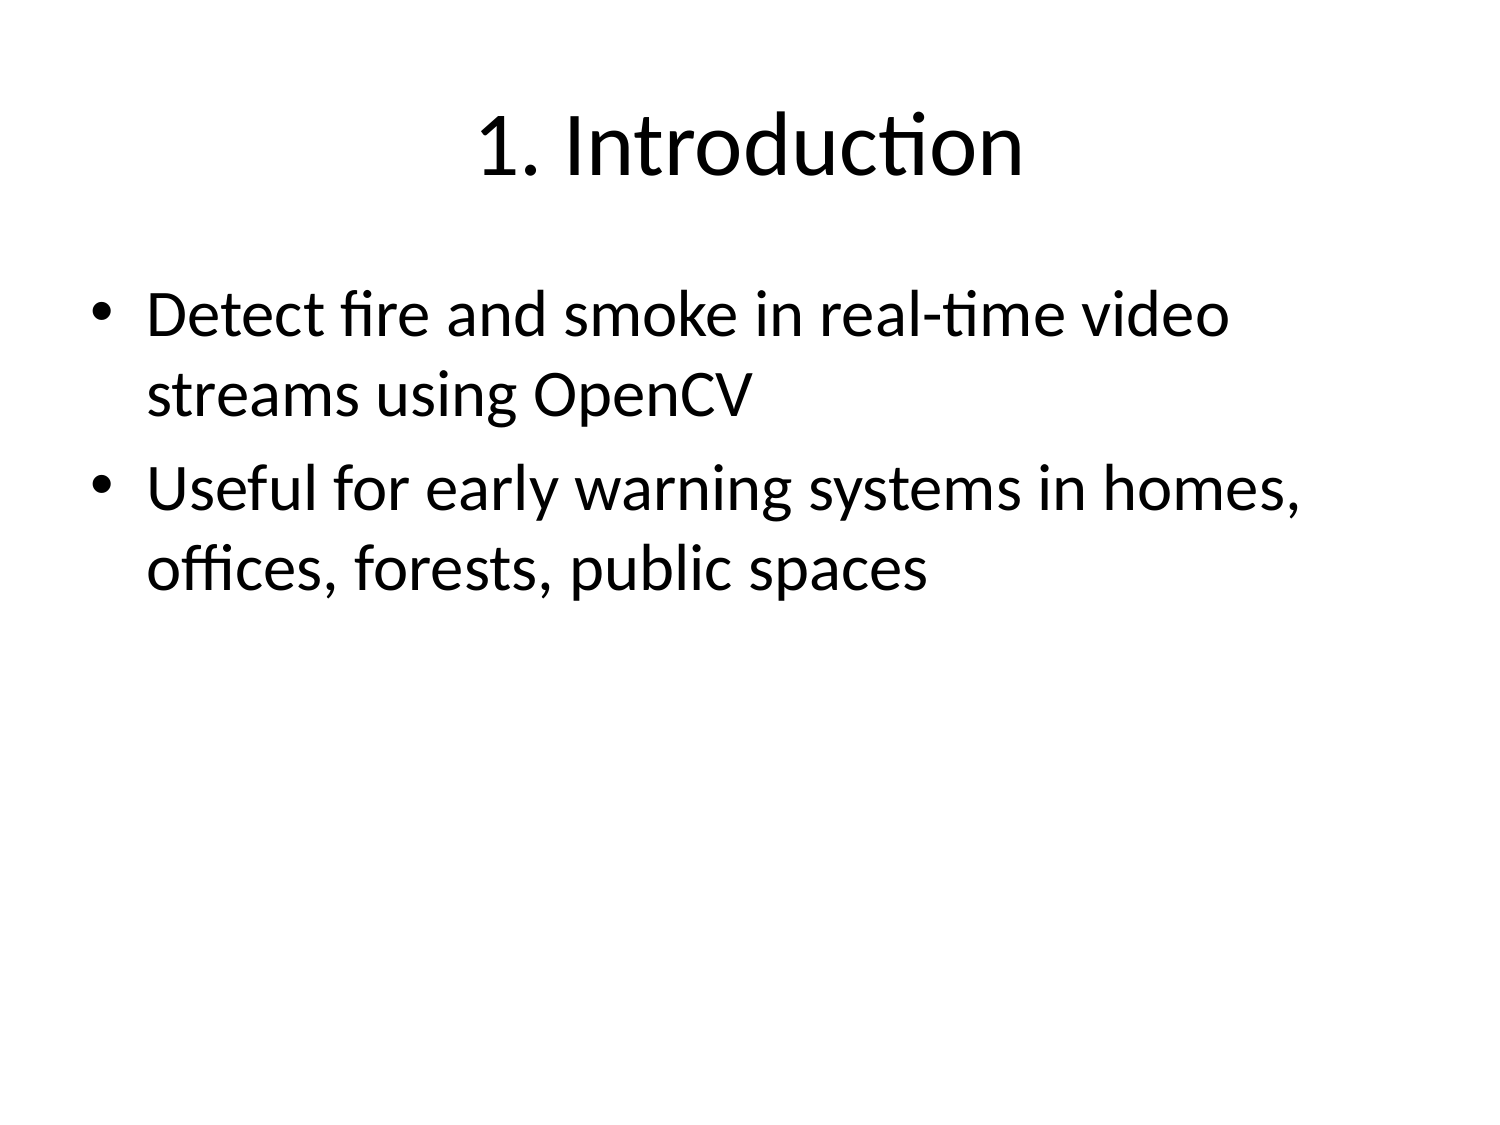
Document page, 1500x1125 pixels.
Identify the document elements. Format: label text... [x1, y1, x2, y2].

title 1. Introduction [75, 45, 1425, 233]
list Detect fire and smoke in real-time video streams using OpenCV Useful for early warning systems in homes, offices, forests, public spaces [75, 262, 1425, 1005]
